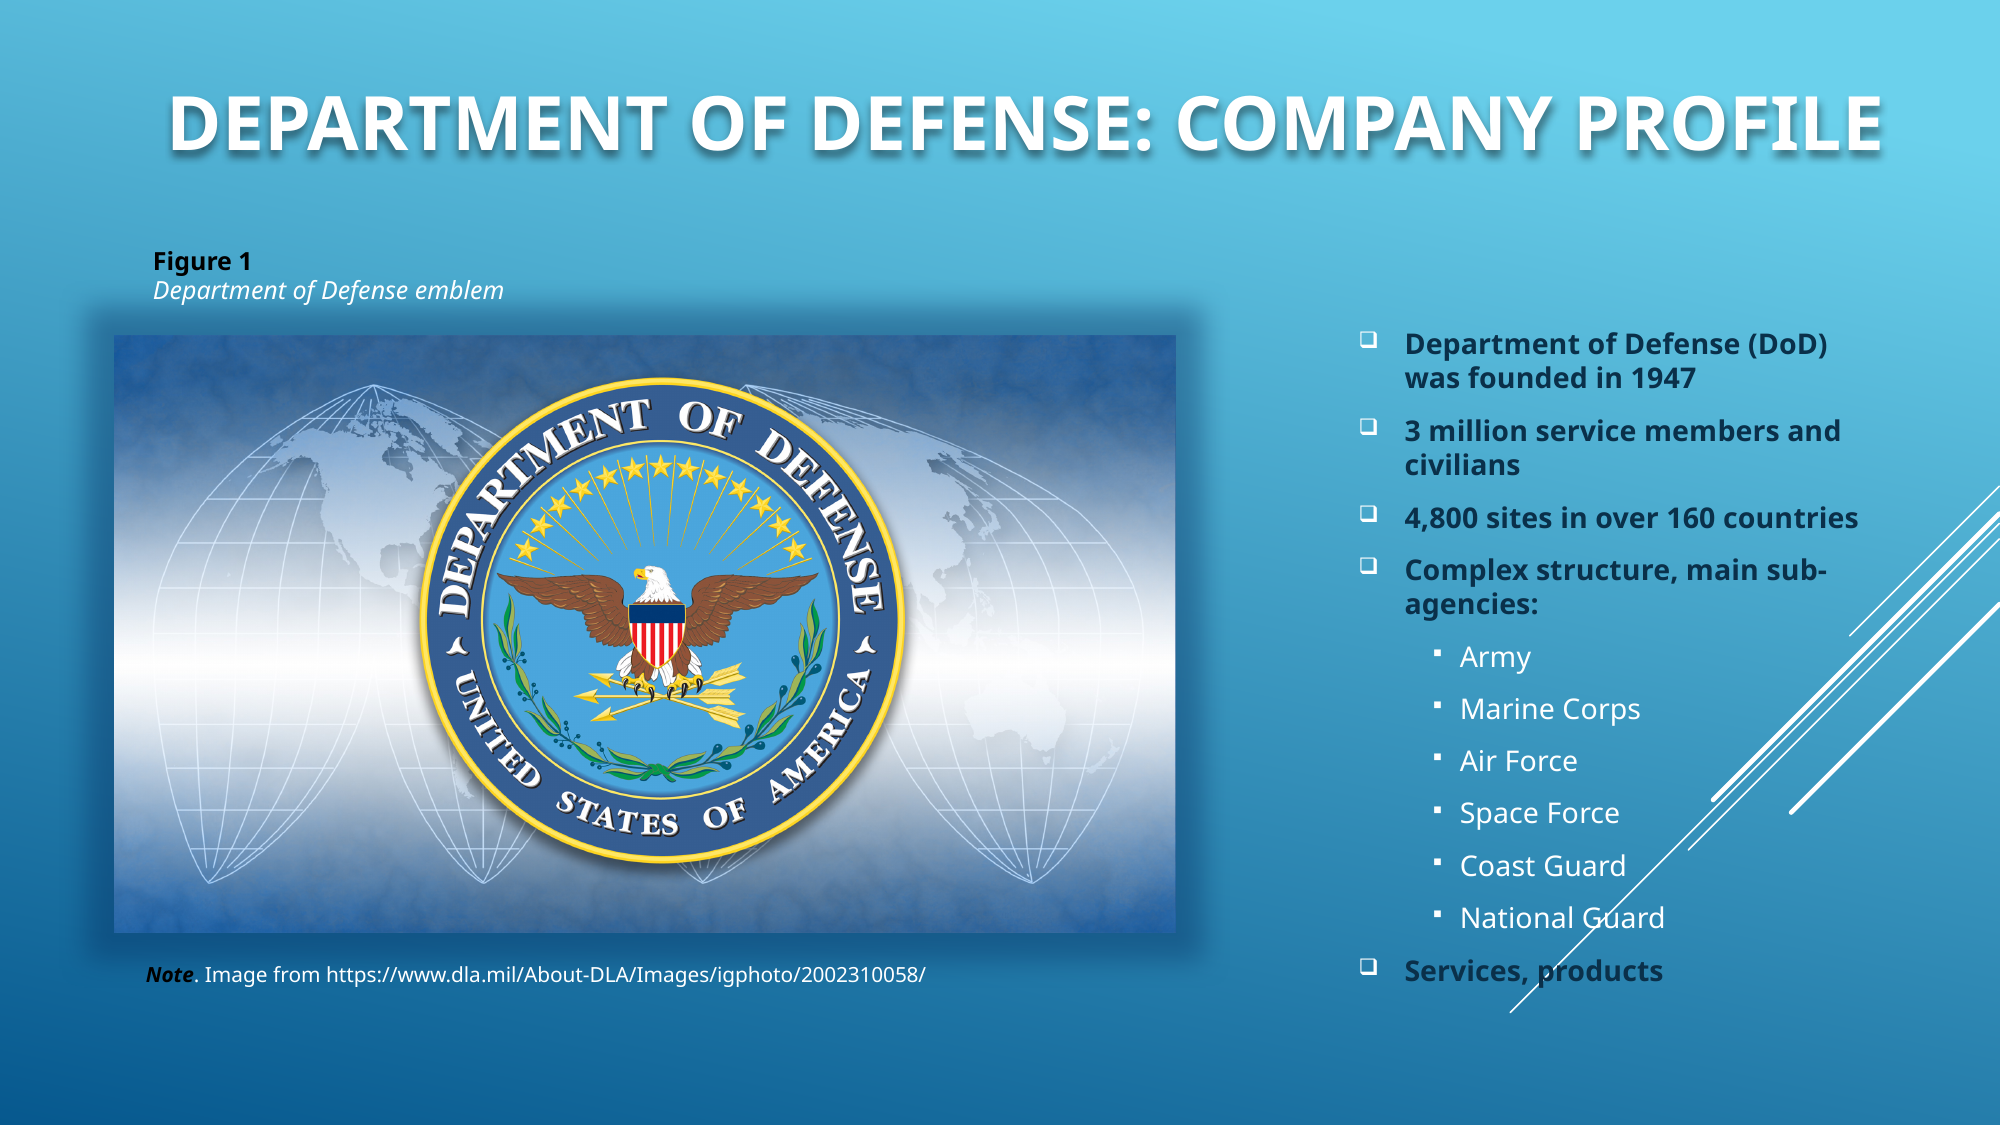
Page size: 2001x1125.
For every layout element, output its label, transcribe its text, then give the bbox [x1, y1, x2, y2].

picture [114, 335, 1176, 933]
text_box Note. Image from https://www.dla.mil/About-DLA/Images/igphoto/2002310058/ [131, 954, 942, 995]
title Department of Defense: Company profile [91, 48, 1961, 173]
text_box Figure 1 Department of Defense emblem [138, 237, 521, 313]
list Department of Defense (DoD) was founded in 1947 3 million service members and civilians 4,800 sites in over 160 countries Complex structure, main sub-agencies: Army Marine Corps Air Force Space Force Coast Guard National Guard Services, products [1343, 318, 1895, 996]
